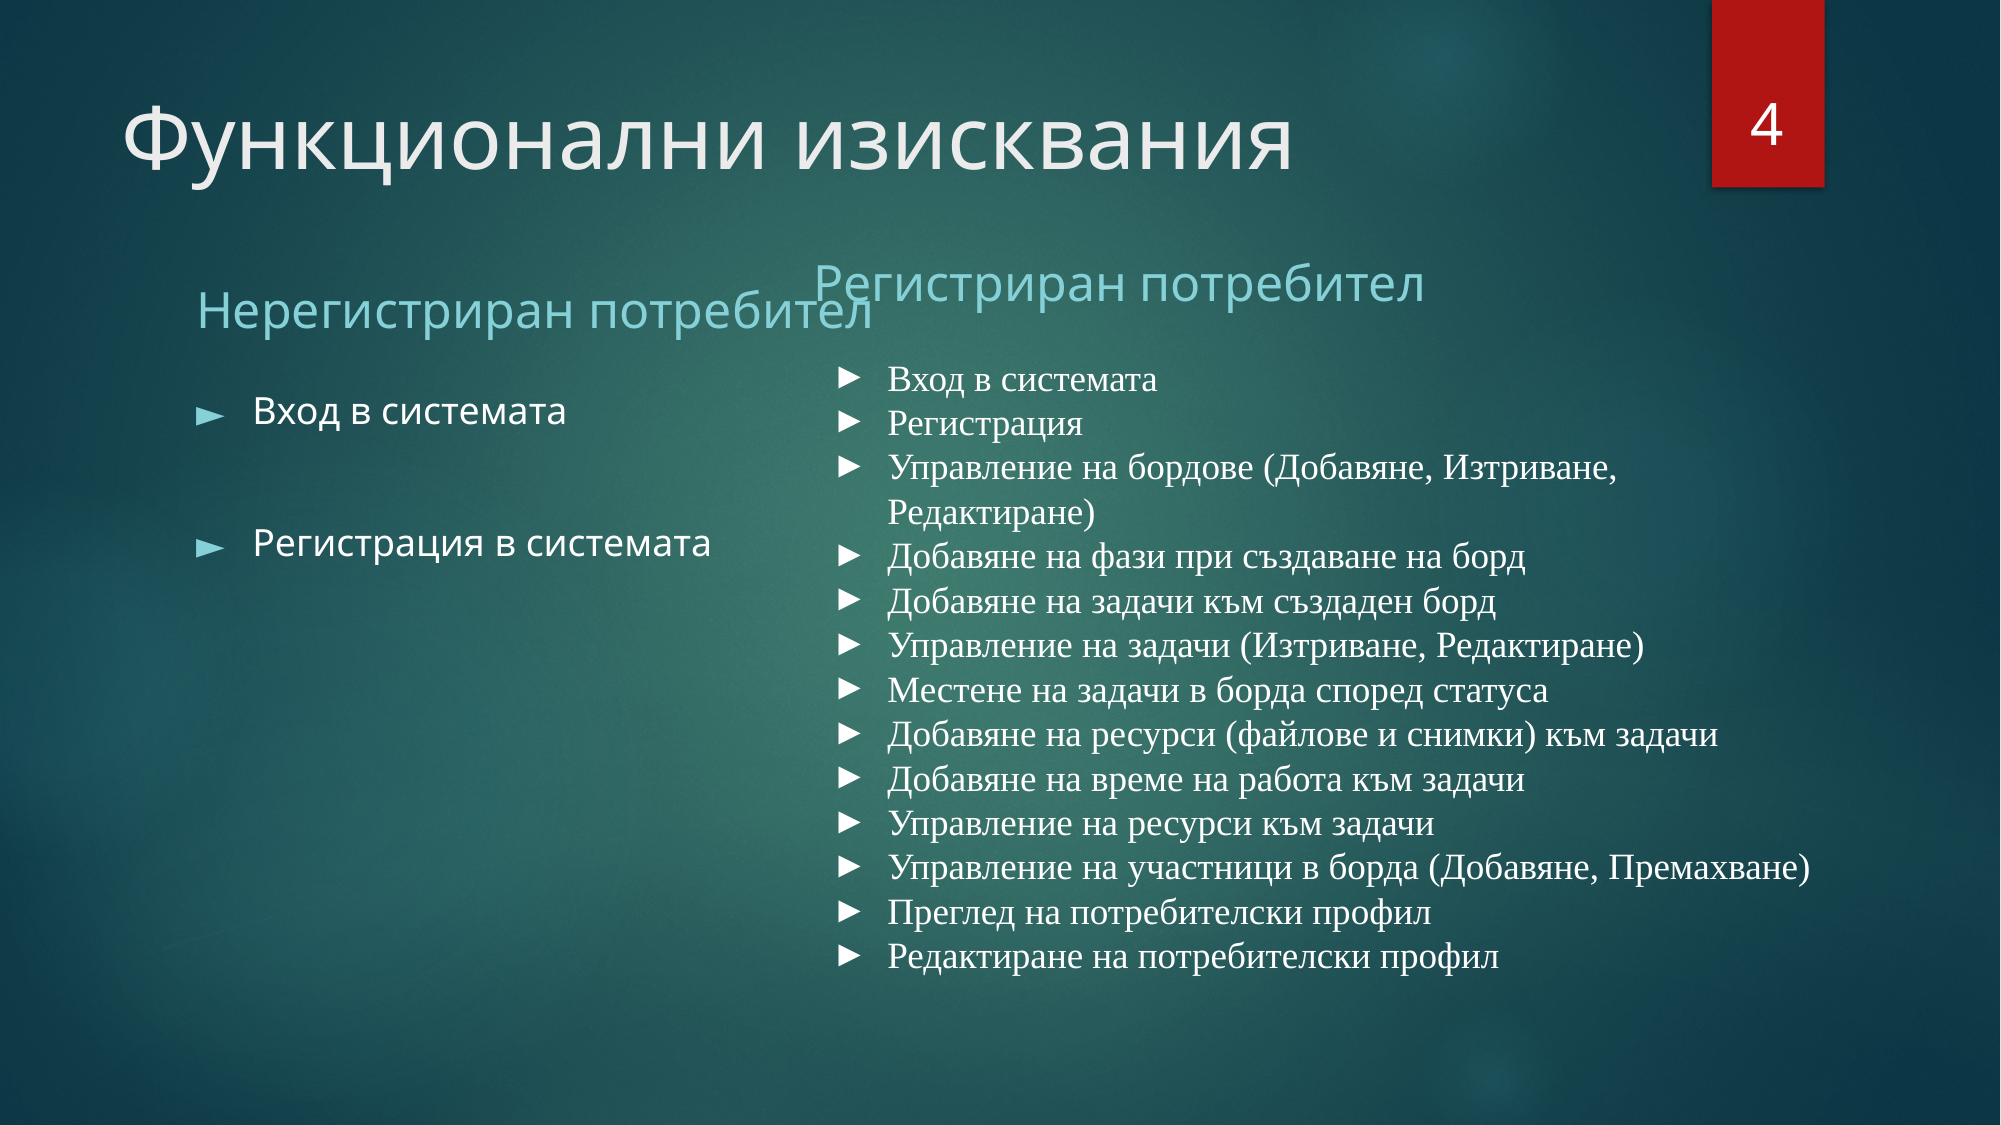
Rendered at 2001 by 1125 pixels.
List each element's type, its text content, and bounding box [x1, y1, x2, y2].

picture [0, 0, 2001, 1125]
title Функционални изисквания [106, 74, 1649, 304]
list Регистриран потребител [798, 223, 1520, 319]
slide_number ‹#› [1698, 48, 1836, 175]
list Вход в системата Регистрация Управление на бордове (Добавяне, Изтриване, Редактиране) Добавяне на фази при създаване на борд Добавяне на задачи към създаден борд Управление на задачи (Изтриване, Редактиране) Местене на задачи в борда според статуса Добавяне на ресурси (файлове и снимки) към задачи Добавяне на време на работа към задачи Управление на ресурси към задачи Управление на участници в борда (Добавяне, Премахване) Преглед на потребителски профил Редактиране на потребителски профил [798, 346, 1836, 1027]
list Нерегистриран потребител [181, 251, 903, 347]
list Вход в системата Регистрация в системата [181, 379, 798, 994]
